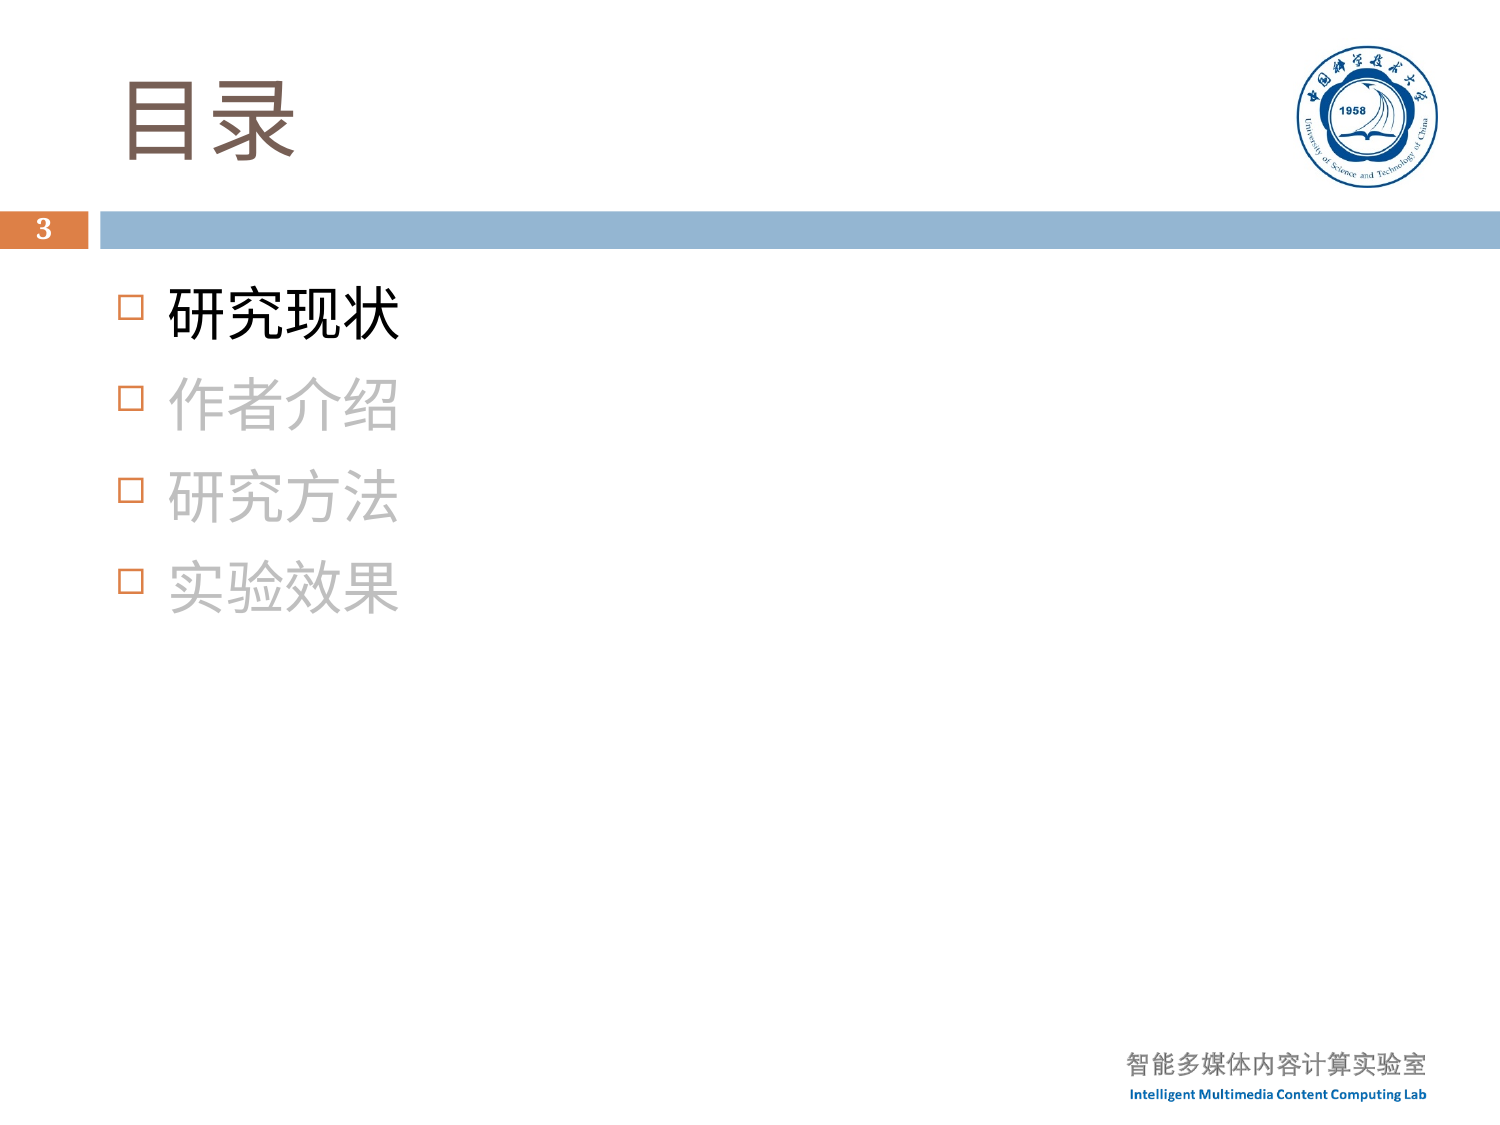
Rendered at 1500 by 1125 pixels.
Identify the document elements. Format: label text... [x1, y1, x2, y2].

picture [1122, 1020, 1456, 1125]
slide_number 3 [0, 211, 89, 250]
title 目录 [100, 35, 1438, 198]
list 研究现状 作者介绍 研究方法 实验效果 [100, 262, 1438, 1013]
